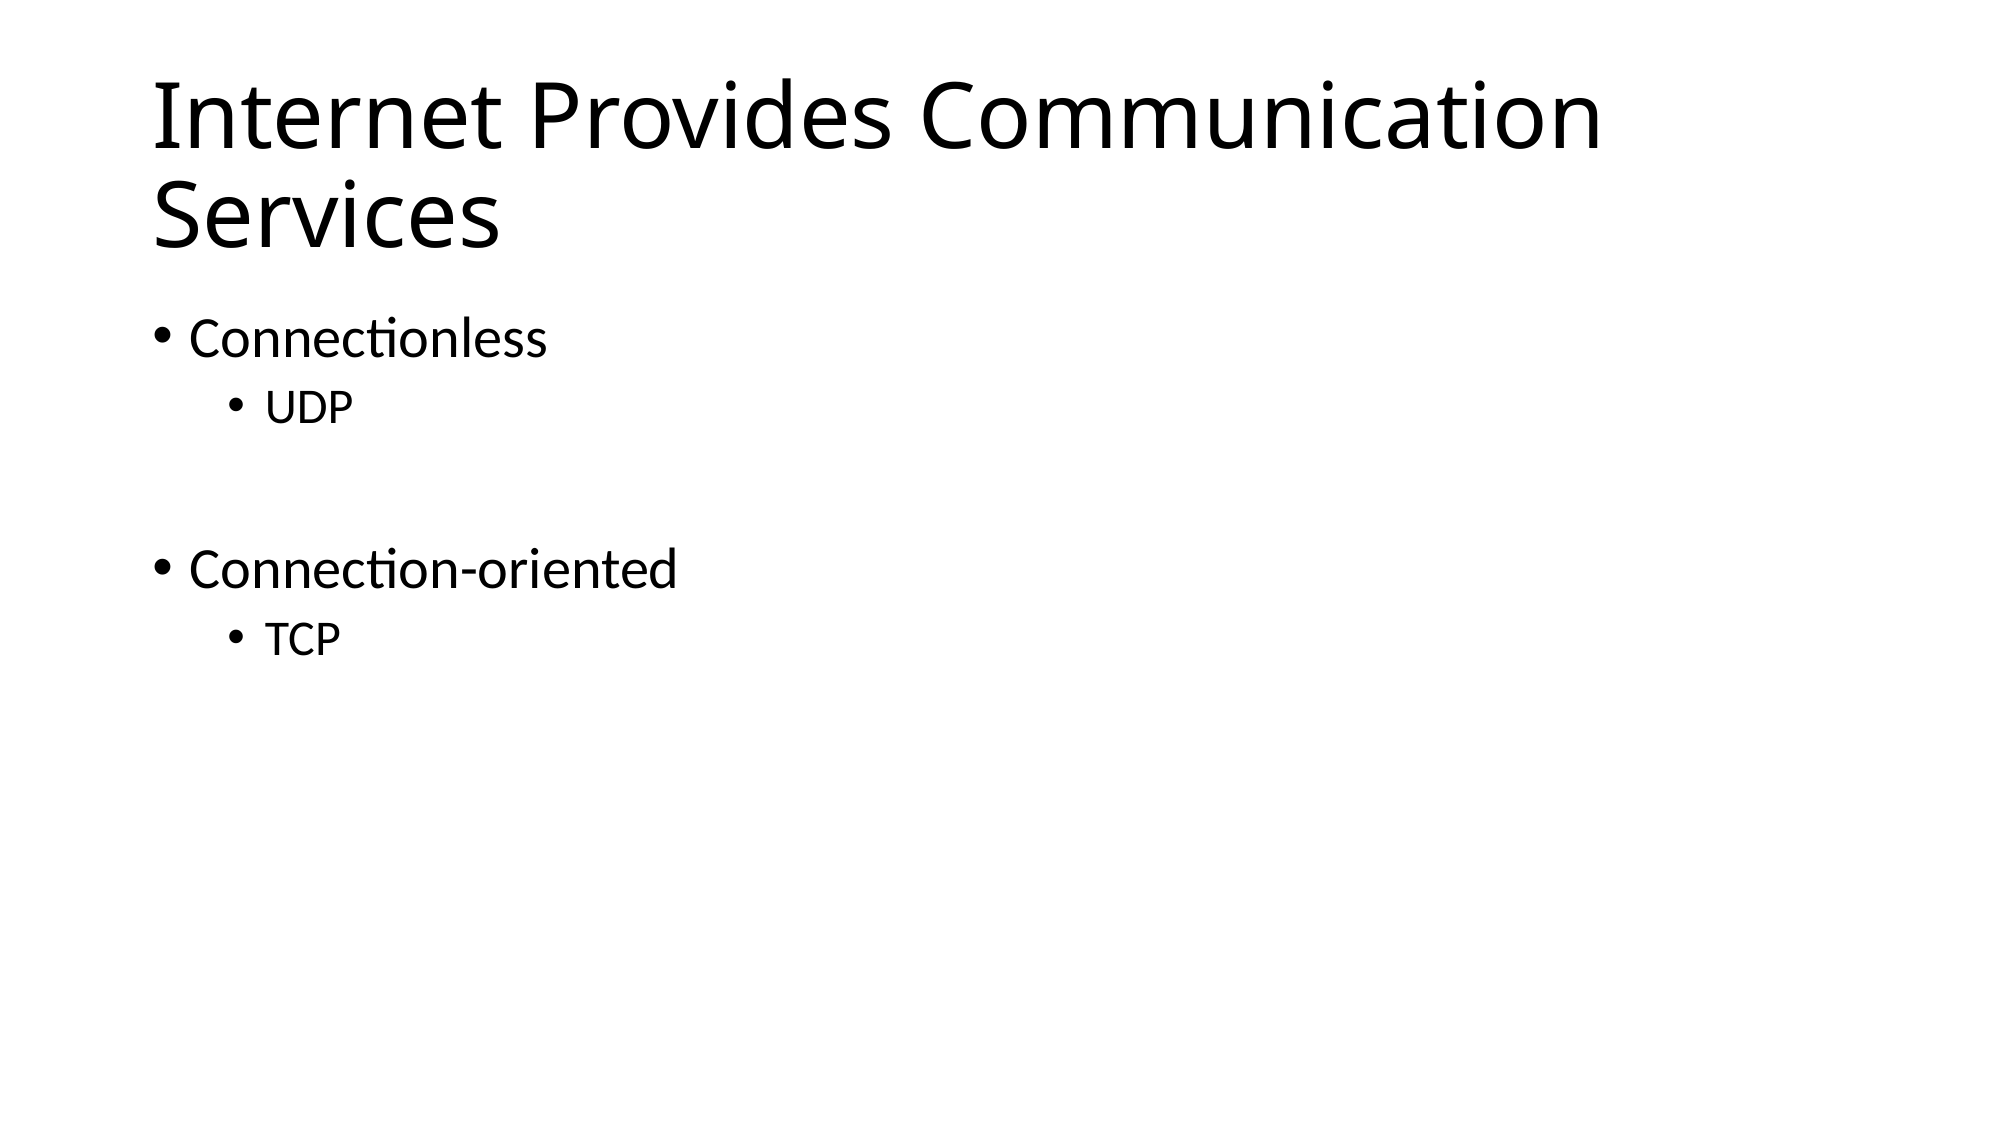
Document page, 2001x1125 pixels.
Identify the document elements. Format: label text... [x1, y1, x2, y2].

title Internet Provides Communication Services [137, 59, 1863, 278]
list Connectionless UDP Connection-oriented TCP [137, 299, 1863, 1014]
